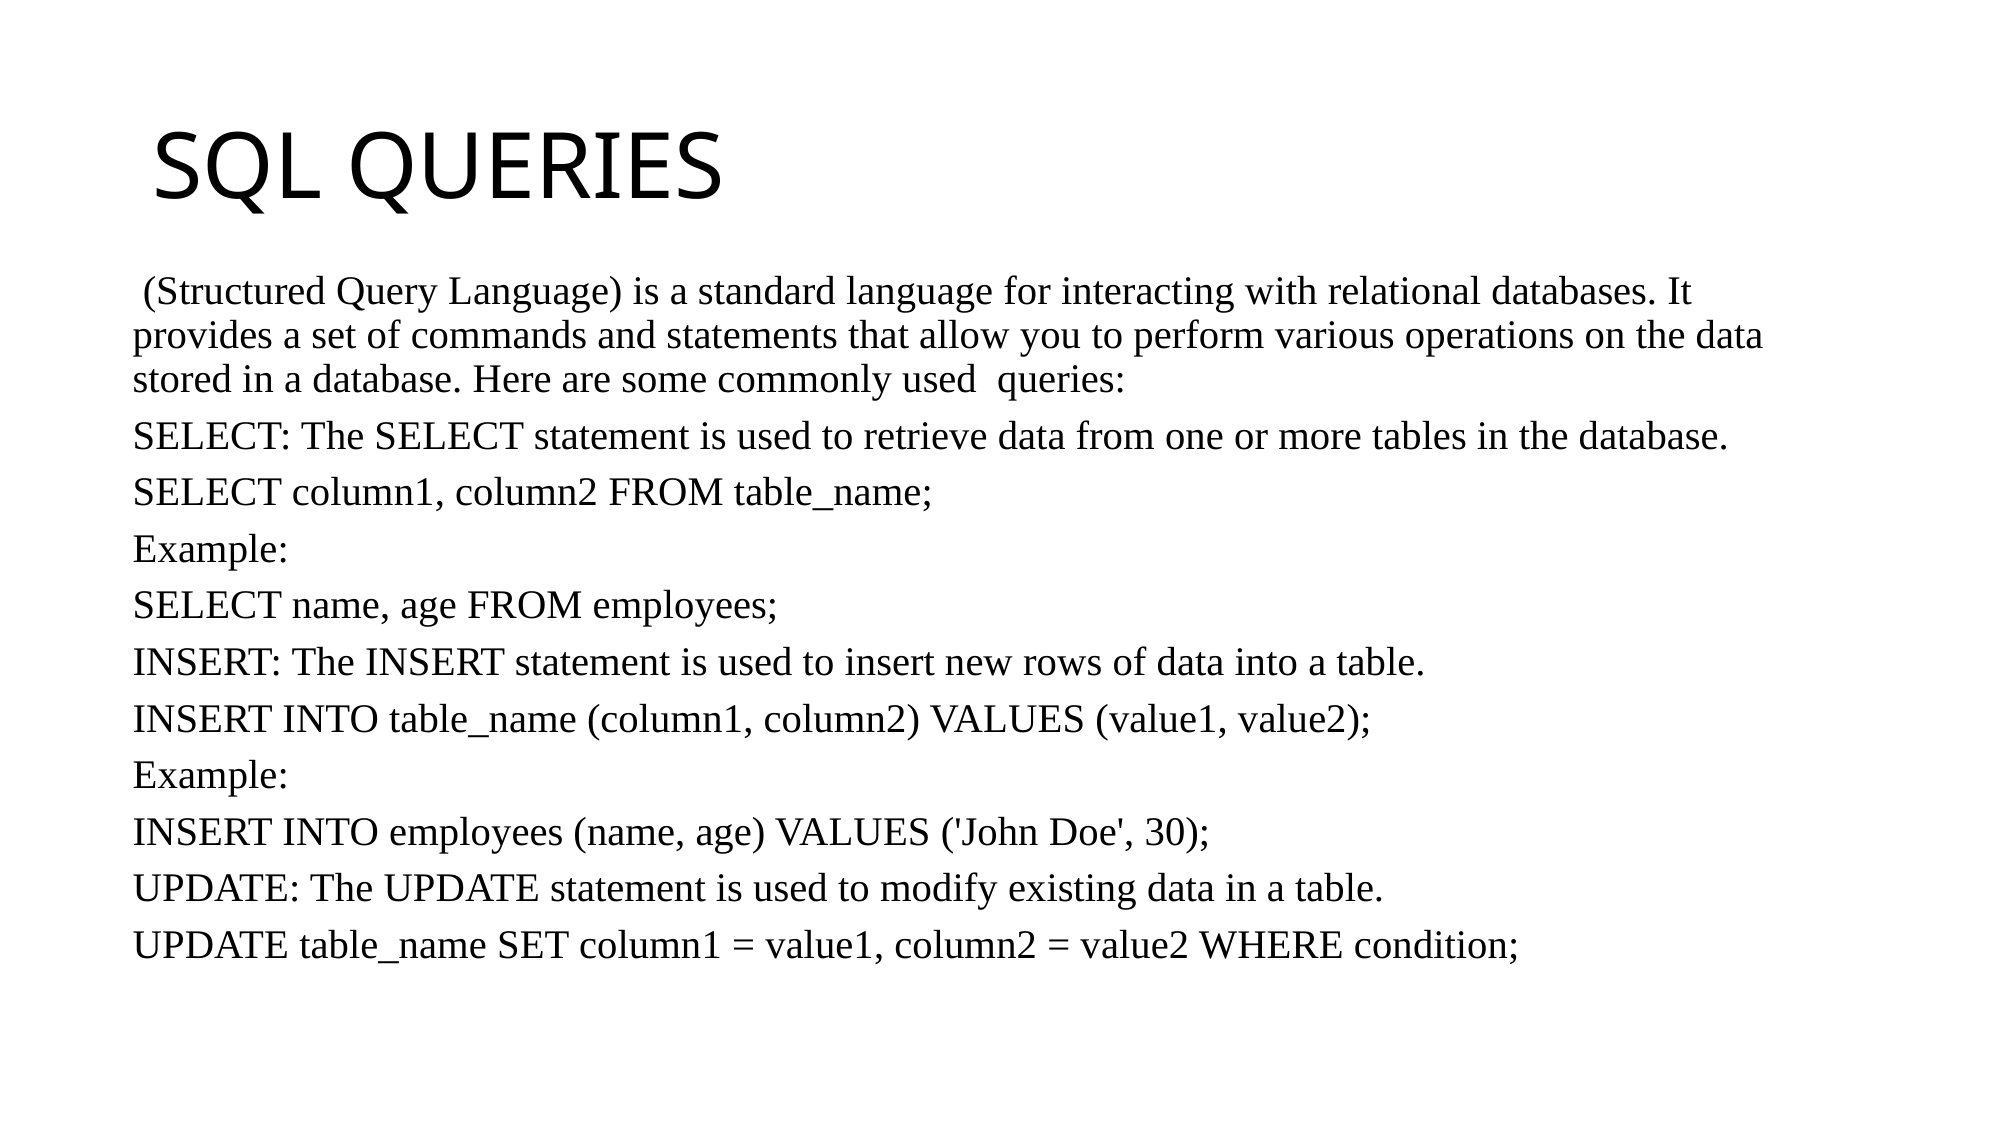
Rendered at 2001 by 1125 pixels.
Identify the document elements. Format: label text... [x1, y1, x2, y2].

title SQL QUERIES [137, 59, 1863, 278]
list (Structured Query Language) is a standard language for interacting with relational databases. It provides a set of commands and statements that allow you to perform various operations on the data stored in a database. Here are some commonly used queries: SELECT: The SELECT statement is used to retrieve data from one or more tables in the database. SELECT column1, column2 FROM table_name; Example: SELECT name, age FROM employees; INSERT: The INSERT statement is used to insert new rows of data into a table. INSERT INTO table_name (column1, column2) VALUES (value1, value2); Example: INSERT INTO employees (name, age) VALUES ('John Doe', 30); UPDATE: The UPDATE statement is used to modify existing data in a table. UPDATE table_name SET column1 = value1, column2 = value2 WHERE condition; [117, 262, 1843, 977]
